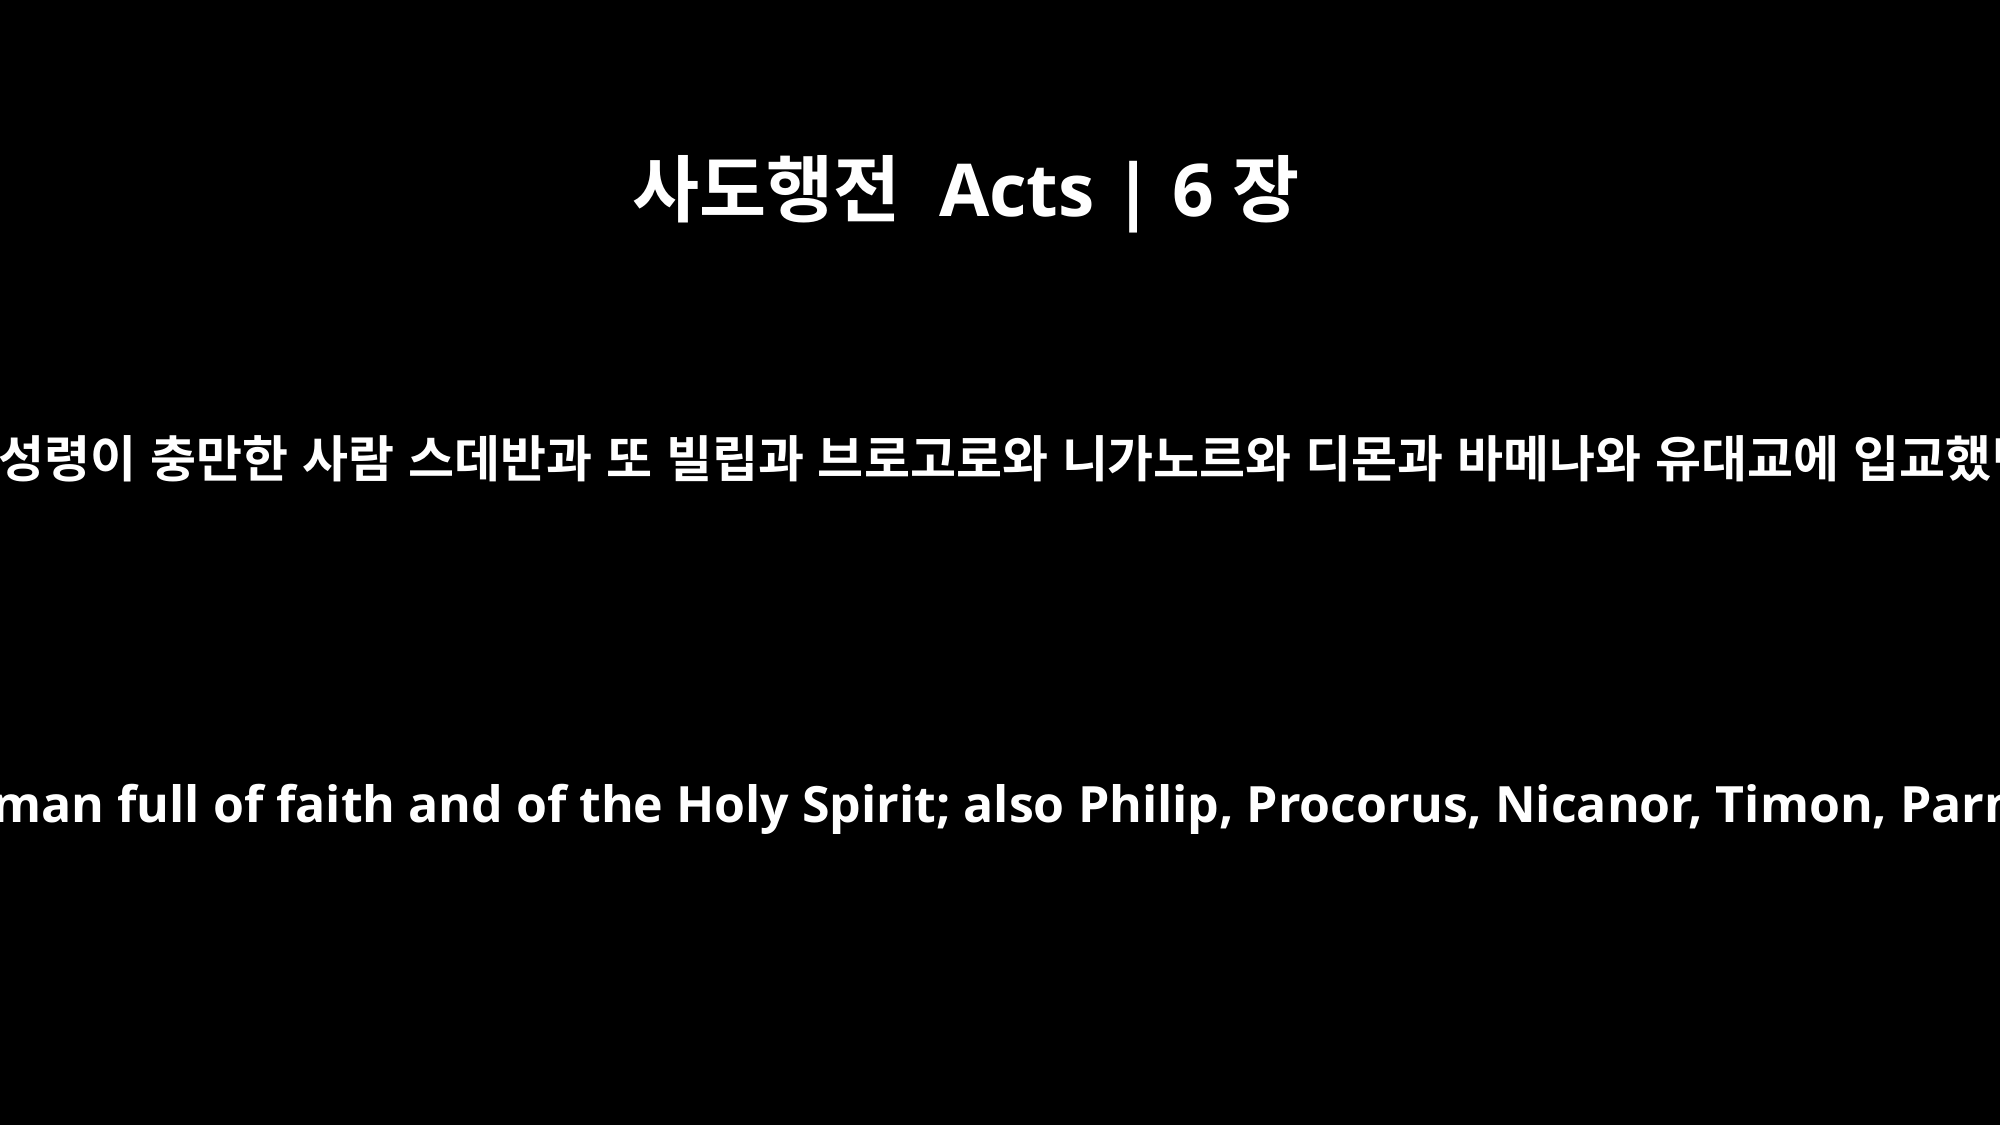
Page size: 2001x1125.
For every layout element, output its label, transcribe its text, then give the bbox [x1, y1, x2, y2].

text_box This proposal pleased the whole group. They chose Stephen, a man full of faith and of the Holy Spirit; also Philip, Procorus, Nicanor, Timon, Parmenas, and Nicolas from Antioch, a convert to Judaism. [0, 764, 2000, 840]
text_box 5 온 무리가 이 말을 기뻐하여 믿음과 성령이 충만한 사람 스데반과 또 빌립과 브로고로와 니가노르와 디몬과 바메나와 유대교에 입교했던 안디옥 사람 니골라를 택하여 [0, 359, 2000, 495]
text_box 사도행전 Acts | 6장 [617, 136, 1315, 239]
